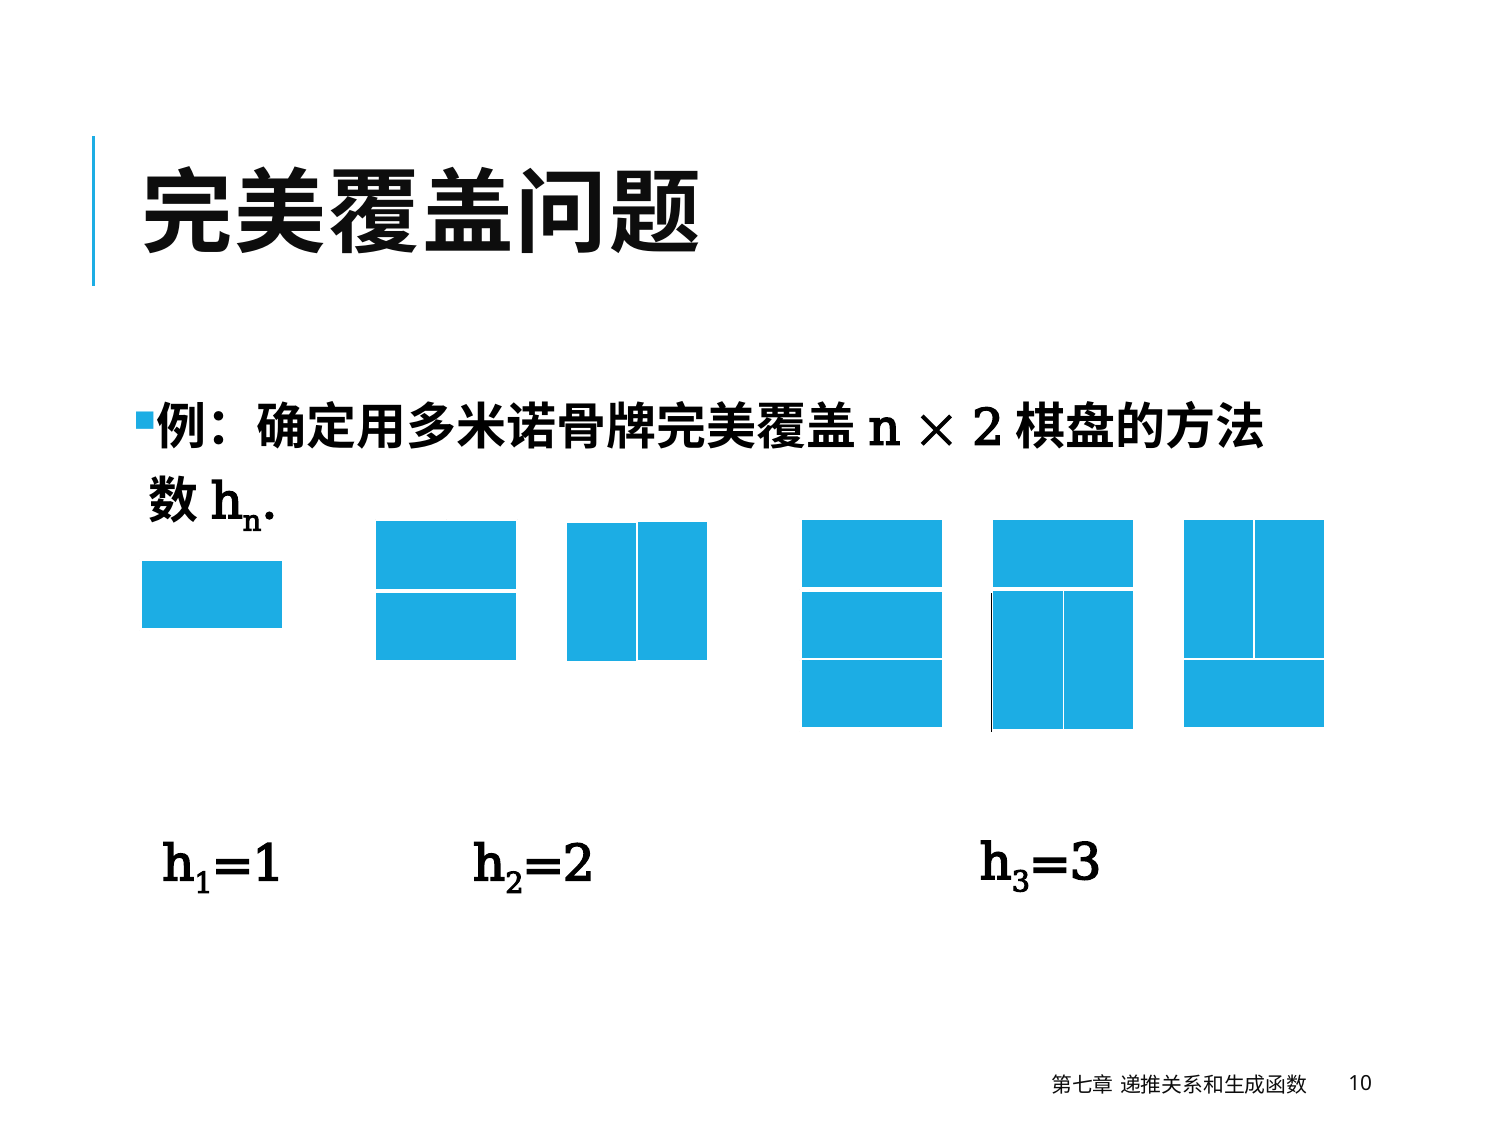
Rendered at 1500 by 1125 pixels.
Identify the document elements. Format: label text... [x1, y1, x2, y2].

table_header [638, 522, 707, 660]
table_header [993, 520, 1133, 587]
table_header [802, 520, 942, 587]
text_box h1=1 [154, 821, 337, 910]
table_header [567, 523, 636, 661]
table_header [1064, 591, 1133, 729]
list 例：确定用多米诺骨牌完美覆盖n  2棋盘的方法数hn. [126, 375, 1322, 464]
title 完美覆盖问题 [126, 96, 1322, 342]
table_header [993, 591, 1063, 729]
footer 第七章 递推关系和生成函数 [595, 1061, 1322, 1107]
table_header [142, 561, 282, 628]
table_header [376, 593, 516, 660]
table_header [802, 592, 942, 658]
table_header [376, 521, 516, 589]
table_header [1184, 520, 1253, 658]
table_header [1255, 520, 1324, 658]
text_box h2=2 [465, 821, 648, 910]
table_header [802, 660, 942, 727]
slide_number 10 [1333, 1061, 1454, 1107]
text_box h3=3 [971, 820, 1154, 909]
table_header [1184, 660, 1324, 727]
